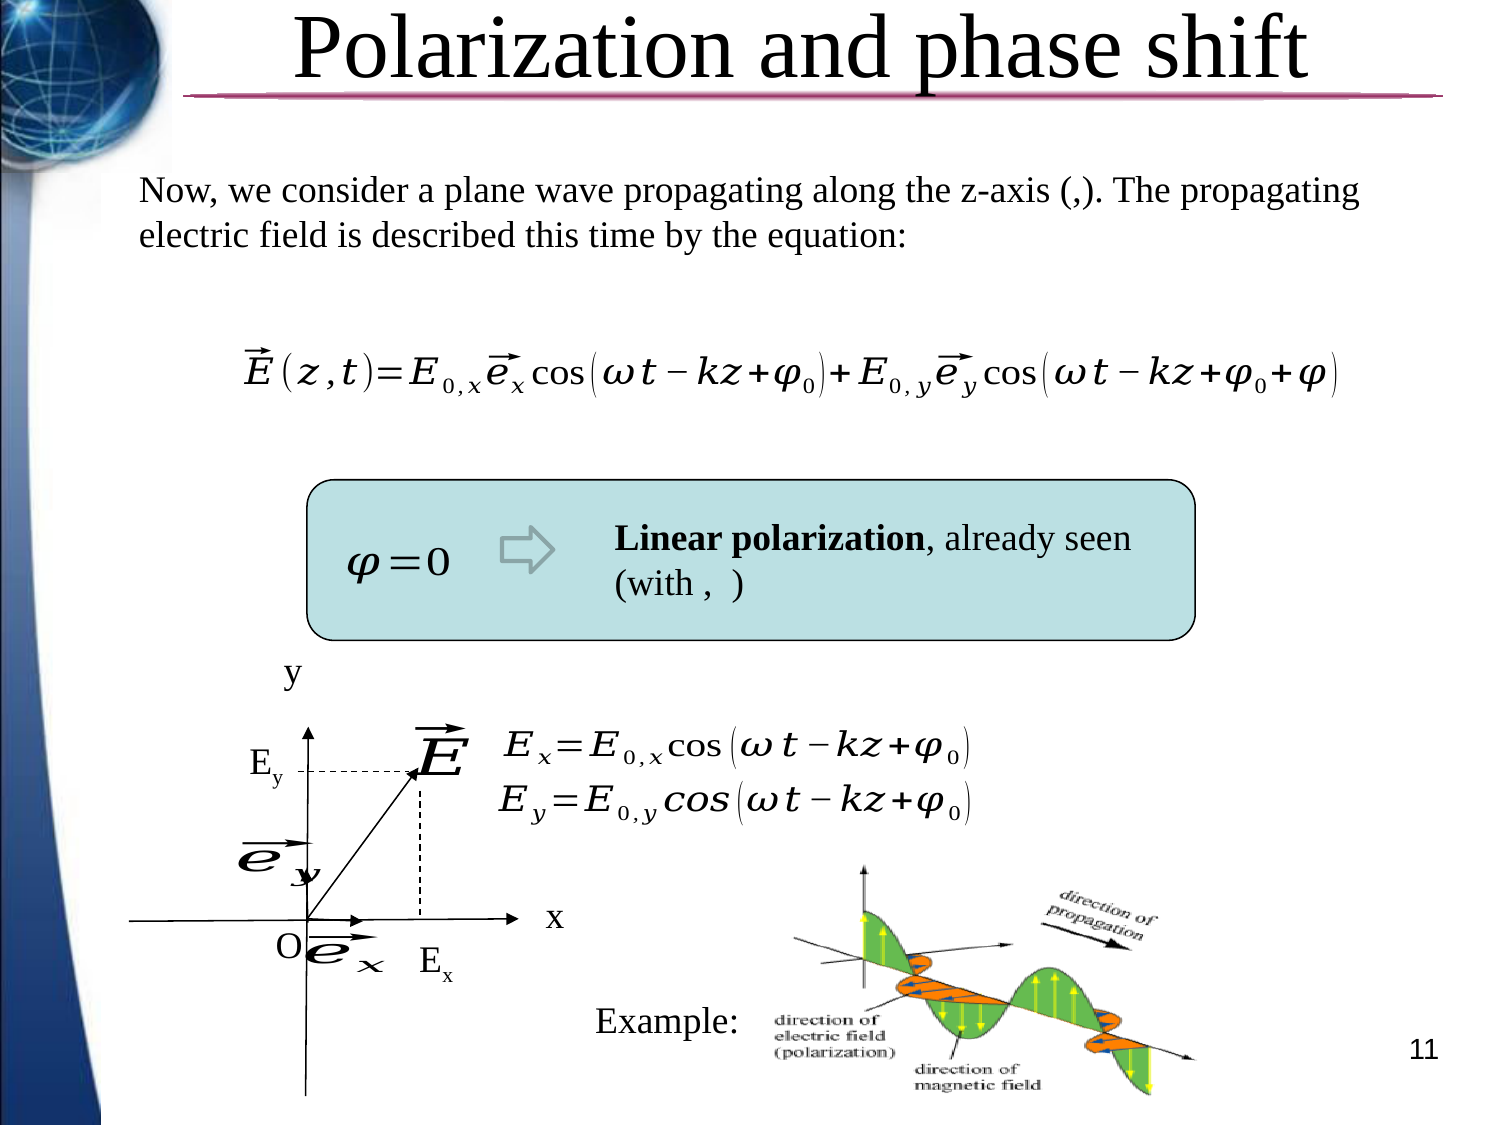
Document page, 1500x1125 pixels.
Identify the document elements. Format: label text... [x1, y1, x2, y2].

text_box O [260, 913, 299, 917]
text_box Example: [580, 988, 744, 1049]
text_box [314, 918, 363, 922]
text_box Ey [234, 729, 299, 796]
text_box [306, 479, 1196, 641]
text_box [128, 918, 299, 922]
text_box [305, 726, 309, 1097]
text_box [313, 767, 419, 920]
text_box O [260, 930, 300, 974]
text_box Polarization and phase shift [277, 0, 1326, 104]
text_box Ex [404, 930, 469, 994]
slide_number 11 [1224, 1022, 1455, 1092]
text_box [499, 525, 556, 575]
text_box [424, 918, 520, 922]
text_box y [268, 638, 318, 698]
text_box O [313, 963, 318, 974]
text_box O [313, 938, 318, 947]
picture [0, 0, 172, 1125]
text_box x [530, 883, 580, 944]
picture [749, 833, 1220, 1125]
